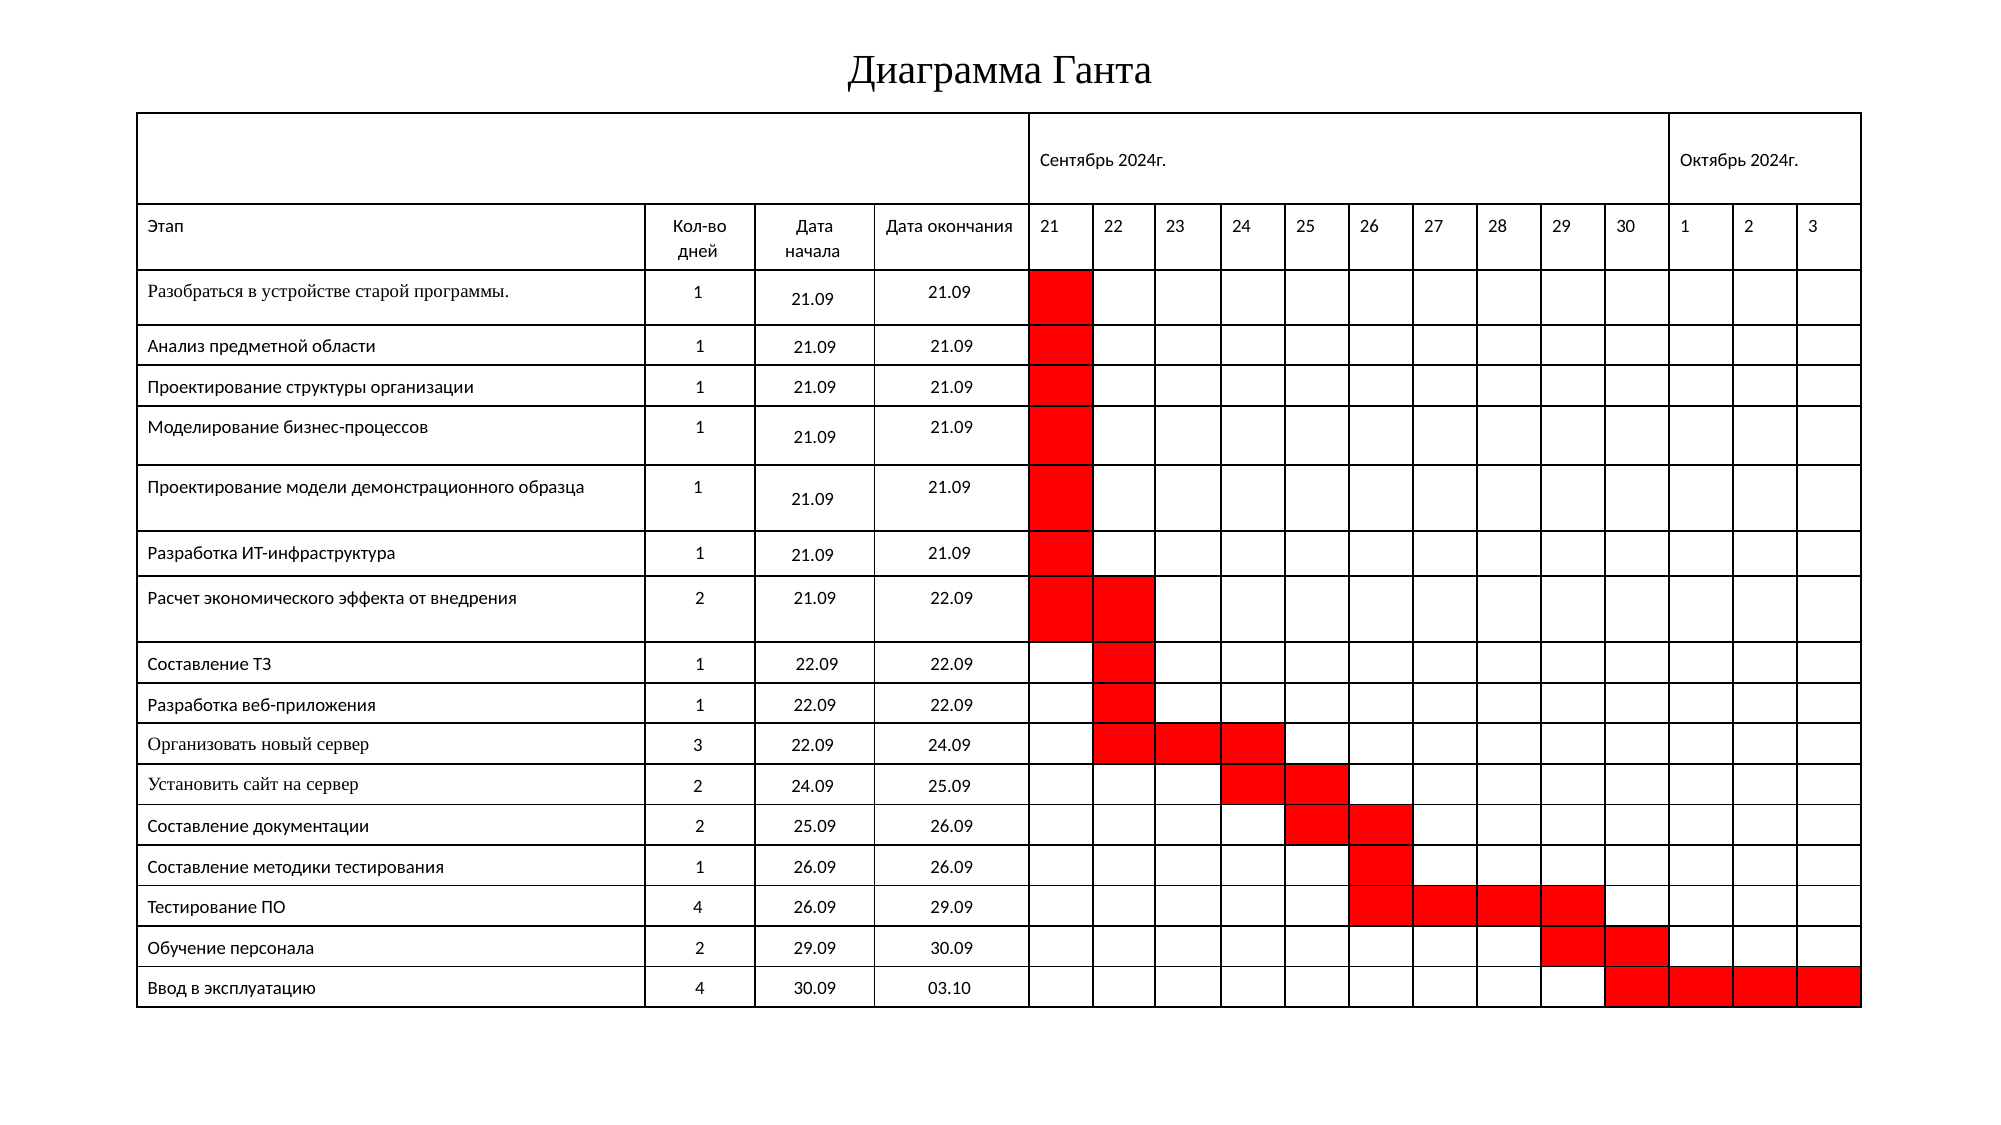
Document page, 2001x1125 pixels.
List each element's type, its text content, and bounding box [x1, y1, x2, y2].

table_cell 1 [646, 366, 754, 405]
table_cell [1414, 724, 1476, 763]
table_cell 25.09 [756, 805, 874, 844]
table_cell [1350, 967, 1412, 1006]
table_cell Составление документации [138, 805, 644, 844]
table_cell [1286, 805, 1348, 844]
table_cell 24.09 [756, 765, 874, 804]
table_cell 1 [646, 271, 754, 324]
table_cell [1156, 643, 1220, 682]
table_cell [1798, 407, 1860, 464]
table_cell [1606, 765, 1668, 804]
table_cell [1542, 577, 1604, 641]
table_cell [1156, 577, 1220, 641]
table_cell Тестирование ПО [138, 886, 644, 925]
table_cell [1414, 927, 1476, 966]
table_cell [1414, 271, 1476, 324]
table_cell 24.09 [875, 724, 1028, 763]
table_cell 21.09 [756, 366, 874, 405]
table_cell [1606, 271, 1668, 324]
table_cell [1478, 366, 1540, 405]
table_cell [1606, 532, 1668, 575]
table_cell 2 [646, 765, 754, 804]
table_cell [1606, 886, 1668, 925]
table_cell 30.09 [875, 927, 1028, 966]
table_cell [1734, 407, 1796, 464]
table_cell [1222, 326, 1284, 364]
table_cell 22 [1094, 205, 1154, 269]
table_cell [1414, 967, 1476, 1006]
table_cell [1798, 724, 1860, 763]
table_cell [1478, 805, 1540, 844]
table_cell [1030, 927, 1092, 966]
table_cell Проектирование структуры организации [138, 366, 644, 405]
table_cell Кол-во дней [646, 205, 754, 269]
table_cell 21.09 [875, 271, 1028, 324]
table_cell [1798, 532, 1860, 575]
table_cell Анализ предметной области [138, 326, 644, 364]
table_cell [1350, 532, 1412, 575]
table_cell [1222, 577, 1284, 641]
table_cell 21.09 [756, 271, 874, 324]
table_cell [1670, 967, 1732, 1006]
table_cell Организовать новый сервер [138, 724, 644, 763]
table_cell [1798, 886, 1860, 925]
table_cell 4 [646, 967, 754, 1006]
table_cell [1350, 886, 1412, 925]
table_cell 26.09 [875, 805, 1028, 844]
table_cell 29.09 [756, 927, 874, 966]
table_cell [1094, 684, 1154, 722]
table_cell Этап [138, 205, 644, 269]
table_cell 21.09 [875, 407, 1028, 464]
table_cell [1030, 326, 1092, 364]
table_cell [1222, 684, 1284, 722]
table_cell [1222, 643, 1284, 682]
table_cell [1156, 886, 1220, 925]
table_cell 28 [1478, 205, 1540, 269]
table_cell [1478, 967, 1540, 1006]
table_cell [1670, 366, 1732, 405]
table_cell [1222, 532, 1284, 575]
table_cell 21.09 [875, 366, 1028, 405]
table_cell 21.09 [875, 466, 1028, 530]
table_cell [1156, 466, 1220, 530]
table_cell [1094, 805, 1154, 844]
table_cell [1414, 326, 1476, 364]
table_cell [1414, 684, 1476, 722]
table_cell [1094, 366, 1154, 405]
table_cell 21.09 [875, 532, 1028, 575]
table_cell 3 [646, 724, 754, 763]
table_cell 22.09 [875, 684, 1028, 722]
table_cell 23 [1156, 205, 1220, 269]
table_cell [1670, 846, 1732, 885]
table_cell [1542, 532, 1604, 575]
table_cell [1286, 886, 1348, 925]
table_cell [1222, 407, 1284, 464]
table_cell [1286, 927, 1348, 966]
table_cell [1734, 805, 1796, 844]
table_cell 2 [646, 805, 754, 844]
table_cell 1 [646, 466, 754, 530]
table_cell 26 [1350, 205, 1412, 269]
table_cell [1286, 846, 1348, 885]
table_cell [1350, 577, 1412, 641]
table_cell [1286, 967, 1348, 1006]
table_cell [1734, 466, 1796, 530]
table_cell [1798, 643, 1860, 682]
table_cell 29.09 [875, 886, 1028, 925]
table_cell [1350, 271, 1412, 324]
table_cell 25.09 [875, 765, 1028, 804]
table_cell [1286, 724, 1348, 763]
table_cell [1156, 967, 1220, 1006]
table_cell [1798, 846, 1860, 885]
table_cell [1542, 927, 1604, 966]
table_cell Расчет экономического эффекта от внедрения [138, 577, 644, 641]
table_cell [1414, 532, 1476, 575]
table_cell Установить сайт на сервер [138, 765, 644, 804]
table_cell [1798, 271, 1860, 324]
table_cell [1798, 684, 1860, 722]
table_cell [1414, 886, 1476, 925]
table_cell 29 [1542, 205, 1604, 269]
table_cell [1734, 886, 1796, 925]
table_cell [1030, 643, 1092, 682]
table_cell [1542, 967, 1604, 1006]
table_cell [1222, 724, 1284, 763]
table_cell [1734, 724, 1796, 763]
table_cell 21.09 [756, 532, 874, 575]
table_cell [1222, 886, 1284, 925]
table_cell [1094, 466, 1154, 530]
table_cell [1222, 967, 1284, 1006]
table_cell [1478, 765, 1540, 804]
table_cell [1606, 326, 1668, 364]
table_cell [1734, 271, 1796, 324]
table_cell [1478, 886, 1540, 925]
table_cell [1222, 765, 1284, 804]
table_cell 26.09 [875, 846, 1028, 885]
title Диаграмма Ганта [0, 43, 2000, 100]
table_cell [1156, 765, 1220, 804]
table_cell 1 [646, 407, 754, 464]
table_cell [1670, 326, 1732, 364]
table_cell [1798, 765, 1860, 804]
table_cell [1542, 366, 1604, 405]
table_cell [1350, 805, 1412, 844]
table_cell [1030, 271, 1092, 324]
table_cell [1094, 724, 1154, 763]
table_cell [1798, 466, 1860, 530]
table_cell [1478, 407, 1540, 464]
table_cell [1094, 326, 1154, 364]
table_cell [1542, 805, 1604, 844]
table_cell [1734, 366, 1796, 405]
table_cell Проектирование модели демонстрационного образца [138, 466, 644, 530]
table_cell [1670, 407, 1732, 464]
table_cell [1286, 765, 1348, 804]
table_cell 22.09 [875, 577, 1028, 641]
table_cell [1542, 271, 1604, 324]
table_cell [1350, 927, 1412, 966]
table_cell 26.09 [756, 886, 874, 925]
table_cell 2 [646, 577, 754, 641]
table_cell 22.09 [875, 643, 1028, 682]
table_cell Разобраться в устройстве старой программы. [138, 271, 644, 324]
table_cell [1478, 532, 1540, 575]
table_cell 1 [646, 643, 754, 682]
table_cell 3 [1798, 205, 1860, 269]
table_cell [1478, 326, 1540, 364]
table_cell [1222, 366, 1284, 405]
table_header Октябрь 2024г. [1670, 114, 1860, 203]
table_cell [1094, 967, 1154, 1006]
table_cell [1286, 643, 1348, 682]
table_cell [1286, 684, 1348, 722]
table_cell [1734, 765, 1796, 804]
table_cell [1606, 805, 1668, 844]
table_cell [1156, 271, 1220, 324]
table_cell [1478, 466, 1540, 530]
table_cell 22.09 [756, 643, 874, 682]
table_cell [1606, 927, 1668, 966]
table_cell [1286, 366, 1348, 405]
table_cell [1478, 271, 1540, 324]
table_cell 21.09 [756, 407, 874, 464]
table_cell [1094, 271, 1154, 324]
table_cell [1094, 886, 1154, 925]
table_cell [1670, 466, 1732, 530]
table_cell Разработка веб-приложения [138, 684, 644, 722]
table_cell [1414, 643, 1476, 682]
table_header [138, 114, 1028, 203]
table_cell 21.09 [756, 577, 874, 641]
table_cell [1734, 532, 1796, 575]
table_cell [1030, 407, 1092, 464]
table_cell [1798, 805, 1860, 844]
table_cell [1542, 326, 1604, 364]
table_cell [1542, 466, 1604, 530]
table_cell [1478, 684, 1540, 722]
table_cell 21.09 [756, 466, 874, 530]
table_cell Обучение персонала [138, 927, 644, 966]
table_cell [1350, 765, 1412, 804]
table_cell [1030, 366, 1092, 405]
table_cell 30.09 [756, 967, 874, 1006]
table_cell [1350, 326, 1412, 364]
table_cell [1286, 326, 1348, 364]
table_cell 30 [1606, 205, 1668, 269]
table_cell [1542, 643, 1604, 682]
table_cell [1798, 326, 1860, 364]
table_cell [1350, 466, 1412, 530]
table_cell [1222, 805, 1284, 844]
table_cell [1734, 326, 1796, 364]
table_cell [1478, 643, 1540, 682]
table_cell [1542, 684, 1604, 722]
table_cell 25 [1286, 205, 1348, 269]
table_cell [1798, 366, 1860, 405]
table_cell [1156, 366, 1220, 405]
table_cell 1 [646, 684, 754, 722]
table_cell [1094, 577, 1154, 641]
table_cell [1606, 466, 1668, 530]
table_cell 24 [1222, 205, 1284, 269]
table_cell [1478, 724, 1540, 763]
table_cell Разработка ИТ-инфраструктура [138, 532, 644, 575]
table_cell [1670, 927, 1732, 966]
table_cell [1350, 366, 1412, 405]
table_cell [1156, 326, 1220, 364]
table_cell [1670, 724, 1732, 763]
table_cell [1606, 684, 1668, 722]
table_cell 27 [1414, 205, 1476, 269]
table_cell 22.09 [756, 684, 874, 722]
table_cell Составление методики тестирования [138, 846, 644, 885]
table_cell [1670, 577, 1732, 641]
table_cell [1670, 886, 1732, 925]
table_cell Дата окончания [875, 205, 1028, 269]
table_cell [1094, 532, 1154, 575]
table_cell [1350, 643, 1412, 682]
table_cell [1670, 805, 1732, 844]
table_cell [1286, 407, 1348, 464]
table_cell 21.09 [875, 326, 1028, 364]
table_cell [1478, 577, 1540, 641]
table_cell [1734, 577, 1796, 641]
table_cell [1350, 846, 1412, 885]
table_cell [1414, 846, 1476, 885]
table_cell 26.09 [756, 846, 874, 885]
table_cell [1414, 577, 1476, 641]
table_cell 21 [1030, 205, 1092, 269]
table_cell [1798, 927, 1860, 966]
table_cell [1798, 967, 1860, 1006]
table_cell [1222, 466, 1284, 530]
table_cell [1670, 643, 1732, 682]
table_cell [1286, 271, 1348, 324]
table_cell 4 [646, 886, 754, 925]
table_cell 2 [646, 927, 754, 966]
table_cell [1606, 577, 1668, 641]
table_cell [1350, 407, 1412, 464]
table_cell [1734, 846, 1796, 885]
table_cell 21.09 [756, 326, 874, 364]
table_cell [1156, 724, 1220, 763]
table_cell [1670, 765, 1732, 804]
table_cell [1156, 407, 1220, 464]
table_cell [1030, 765, 1092, 804]
table_header Сентябрь 2024г. [1030, 114, 1668, 203]
table_cell [1542, 846, 1604, 885]
table_cell [1414, 366, 1476, 405]
table_cell [1156, 927, 1220, 966]
table_cell [1030, 532, 1092, 575]
table_cell [1156, 805, 1220, 844]
table_cell [1606, 724, 1668, 763]
table_cell [1030, 684, 1092, 722]
table_cell [1798, 577, 1860, 641]
table_cell [1350, 684, 1412, 722]
table_cell 1 [646, 532, 754, 575]
table_cell [1094, 765, 1154, 804]
table_cell [1414, 805, 1476, 844]
table_cell [1734, 927, 1796, 966]
table_cell [1606, 967, 1668, 1006]
table_cell [1606, 407, 1668, 464]
table_cell [1670, 532, 1732, 575]
table_cell [1542, 407, 1604, 464]
table_cell 1 [646, 326, 754, 364]
table_cell [1414, 466, 1476, 530]
table_cell [1156, 532, 1220, 575]
table_cell 1 [646, 846, 754, 885]
table_cell [1094, 927, 1154, 966]
table_cell [1414, 407, 1476, 464]
table_cell [1030, 886, 1092, 925]
table_cell 2 [1734, 205, 1796, 269]
table_cell 03.10 [875, 967, 1028, 1006]
table_cell [1350, 724, 1412, 763]
table_cell Составление ТЗ [138, 643, 644, 682]
table_cell [1286, 532, 1348, 575]
table_cell [1222, 927, 1284, 966]
table_cell [1156, 684, 1220, 722]
table_cell [1222, 846, 1284, 885]
table_cell Ввод в эксплуатацию [138, 967, 644, 1006]
table_cell [1222, 271, 1284, 324]
table_cell [1542, 765, 1604, 804]
table_cell [1030, 577, 1092, 641]
table_cell [1030, 466, 1092, 530]
table_cell [1030, 805, 1092, 844]
table_cell 1 [1670, 205, 1732, 269]
table_cell [1478, 927, 1540, 966]
table_cell [1606, 846, 1668, 885]
table_cell [1094, 407, 1154, 464]
table_cell [1030, 724, 1092, 763]
table_cell [1286, 577, 1348, 641]
table_cell [1606, 643, 1668, 682]
table_cell [1734, 643, 1796, 682]
table_cell [1734, 967, 1796, 1006]
table_cell [1542, 724, 1604, 763]
table_cell Дата начала [756, 205, 874, 269]
table_cell [1606, 366, 1668, 405]
table_cell [1542, 886, 1604, 925]
table_cell [1670, 684, 1732, 722]
table_cell Моделирование бизнес-процессов [138, 407, 644, 464]
table_cell [1478, 846, 1540, 885]
table_cell 22.09 [756, 724, 874, 763]
table_cell [1094, 643, 1154, 682]
table_cell [1734, 684, 1796, 722]
table_cell [1030, 846, 1092, 885]
table_cell [1094, 846, 1154, 885]
table_cell [1414, 765, 1476, 804]
table_cell [1286, 466, 1348, 530]
table_cell [1156, 846, 1220, 885]
table_cell [1670, 271, 1732, 324]
table_cell [1030, 967, 1092, 1006]
